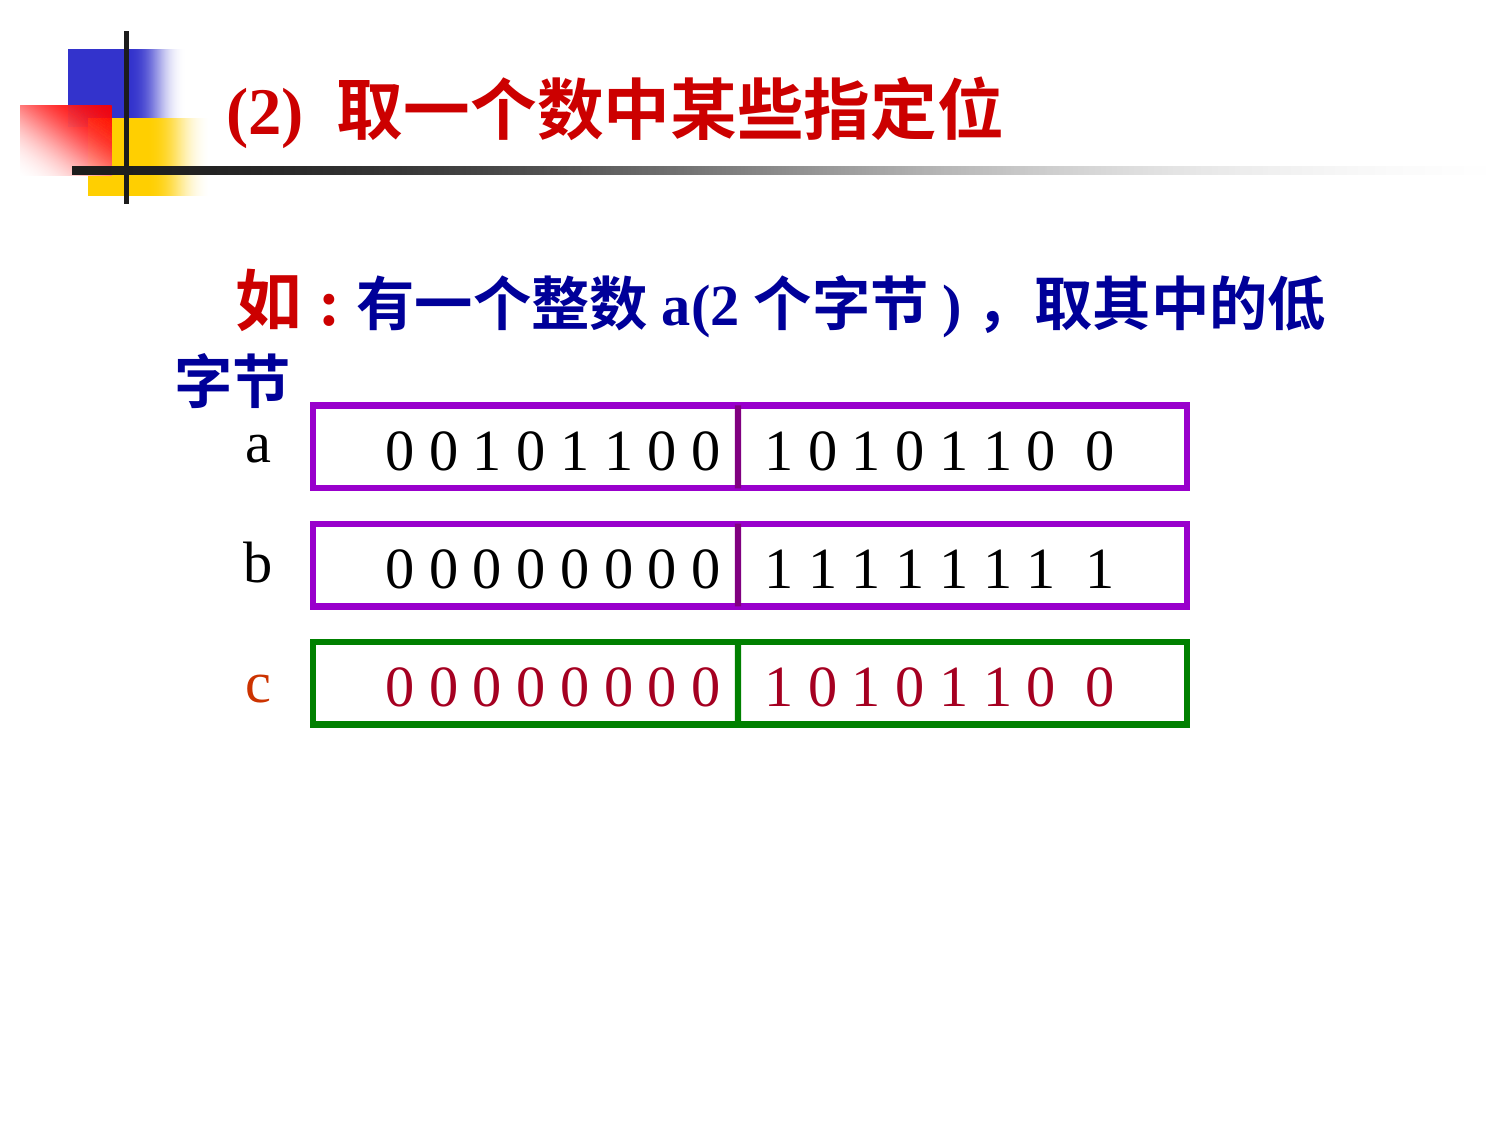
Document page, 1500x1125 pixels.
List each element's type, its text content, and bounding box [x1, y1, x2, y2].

text_box (2) 取一个数中某些指定位 [194, 66, 1034, 149]
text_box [228, 397, 1187, 725]
text_box 如:有一个整数a(2个字节)，取其中的低字节 [159, 243, 1365, 350]
